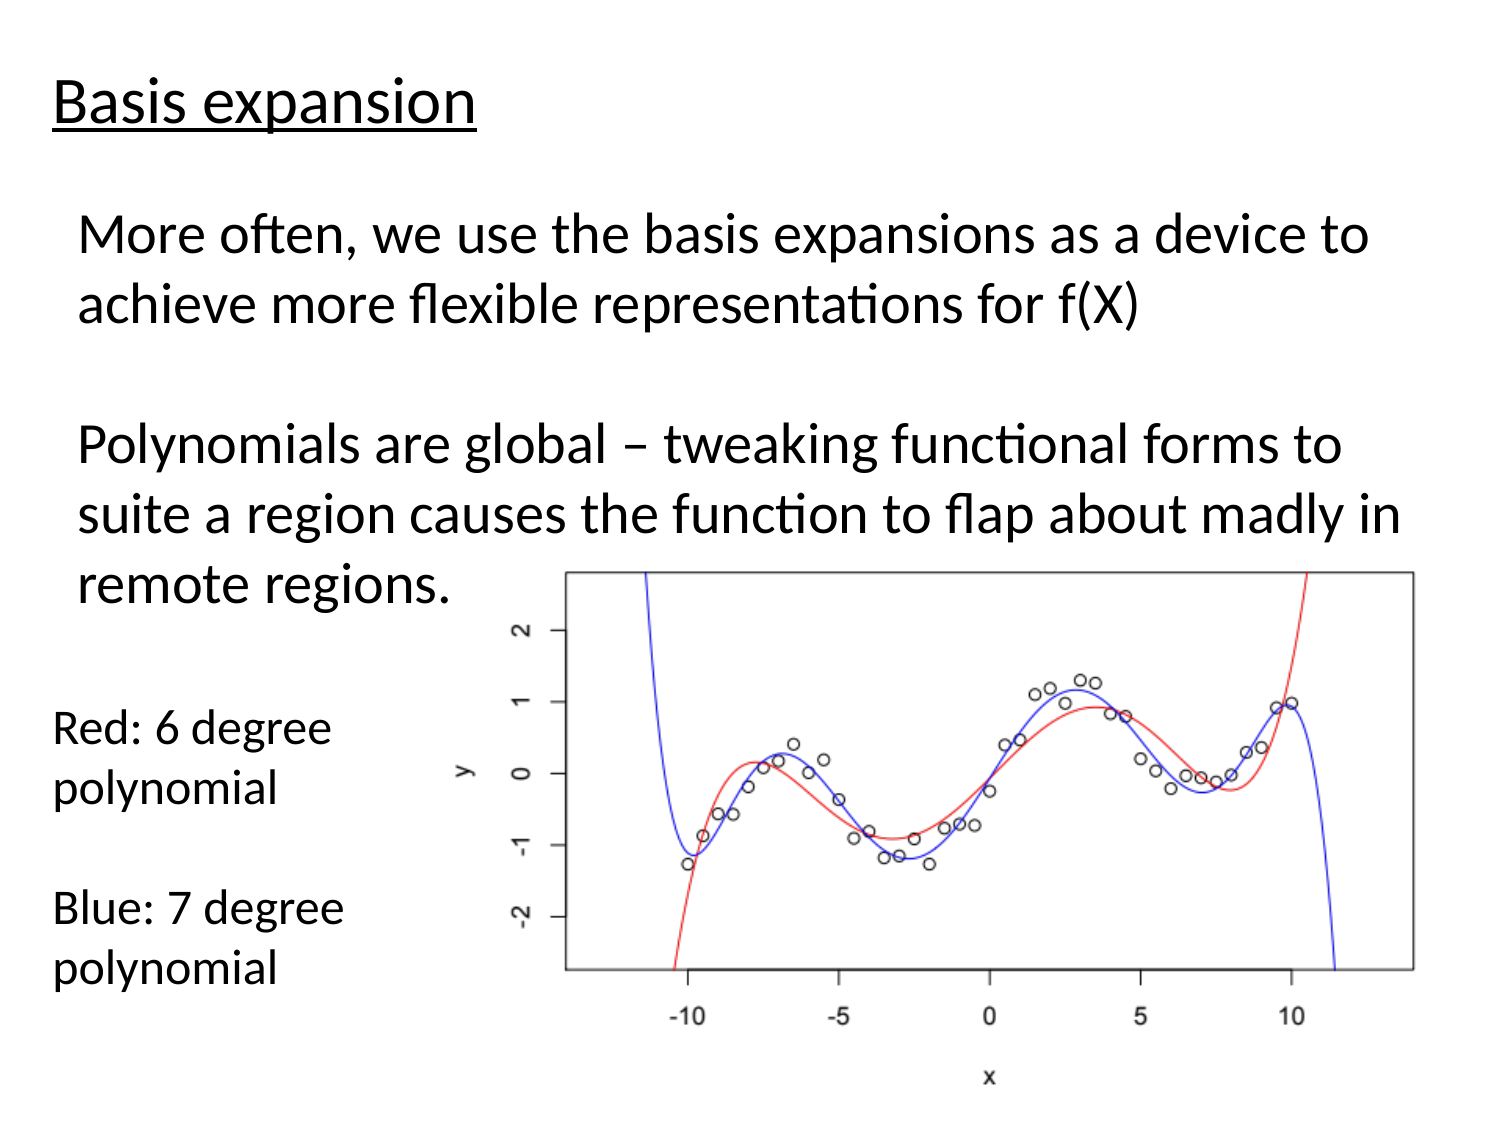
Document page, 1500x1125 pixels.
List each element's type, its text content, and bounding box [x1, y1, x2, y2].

text_box Red: 6 degree polynomial Blue: 7 degree polynomial [37, 687, 438, 1003]
text_box Basis expansion [37, 49, 1463, 145]
picture [443, 449, 1476, 1122]
text_box More often, we use the basis expansions as a device to achieve more flexible representations for f(X) Polynomials are global – tweaking functional forms to suite a region causes the function to flap about madly in remote regions. [62, 187, 1438, 623]
